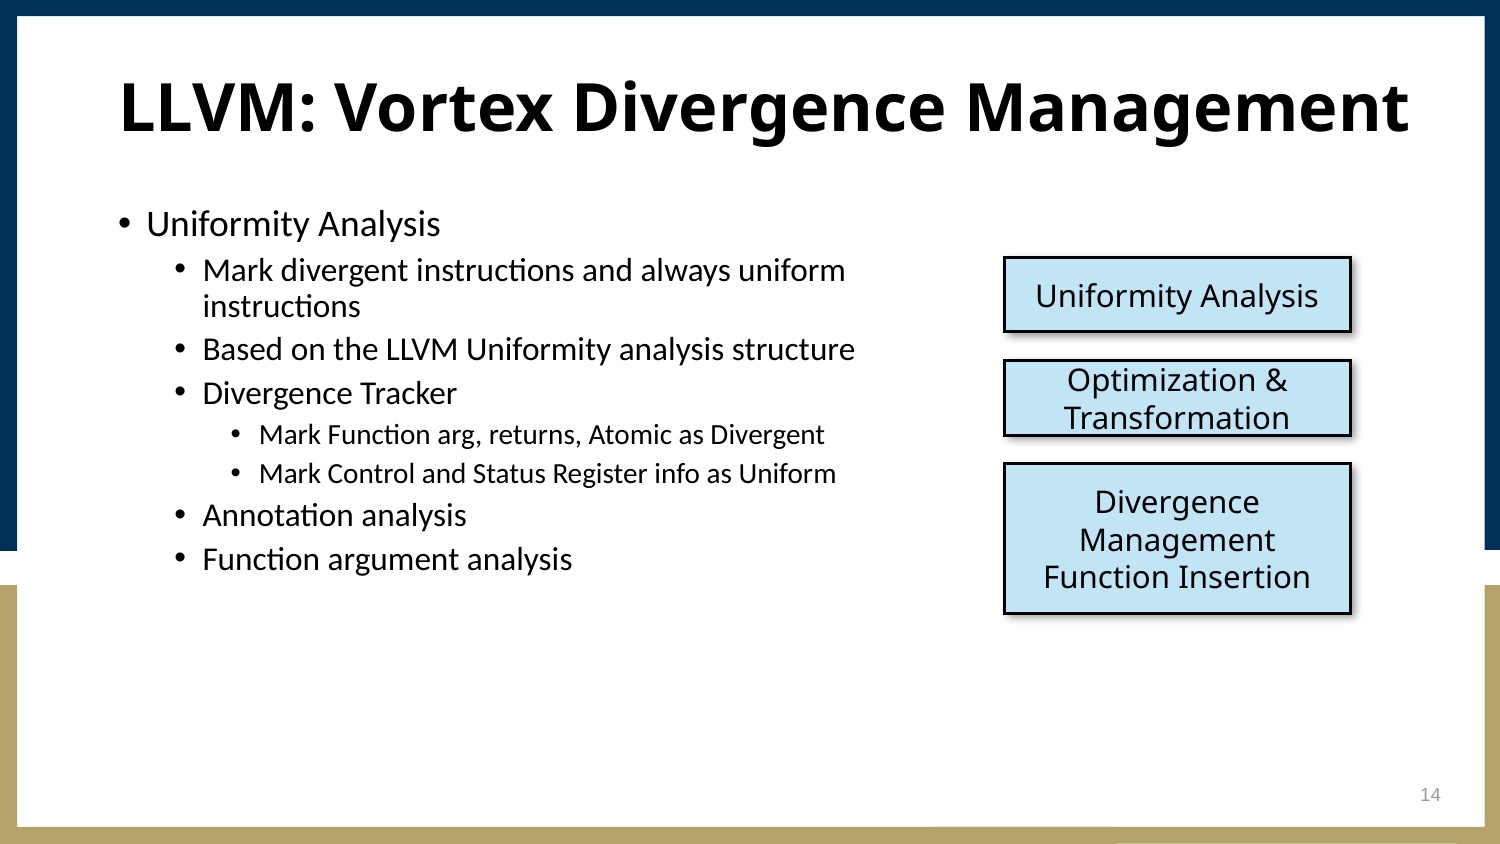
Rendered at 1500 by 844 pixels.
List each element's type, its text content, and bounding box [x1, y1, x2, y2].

text_box Optimization & Transformation [1003, 359, 1352, 437]
title LLVM: Vortex Divergence Management [103, 44, 1457, 175]
list Uniformity Analysis Mark divergent instructions and always uniform instructions Based on the LLVM Uniformity analysis structure Divergence Tracker Mark Function arg, returns, Atomic as Divergent Mark Control and Status Register info as Uniform Annotation analysis Function argument analysis [103, 196, 979, 771]
text_box Uniformity Analysis [1003, 256, 1352, 333]
slide_number 14 [1118, 771, 1457, 816]
text_box Divergence Management Function Insertion [1003, 462, 1352, 615]
